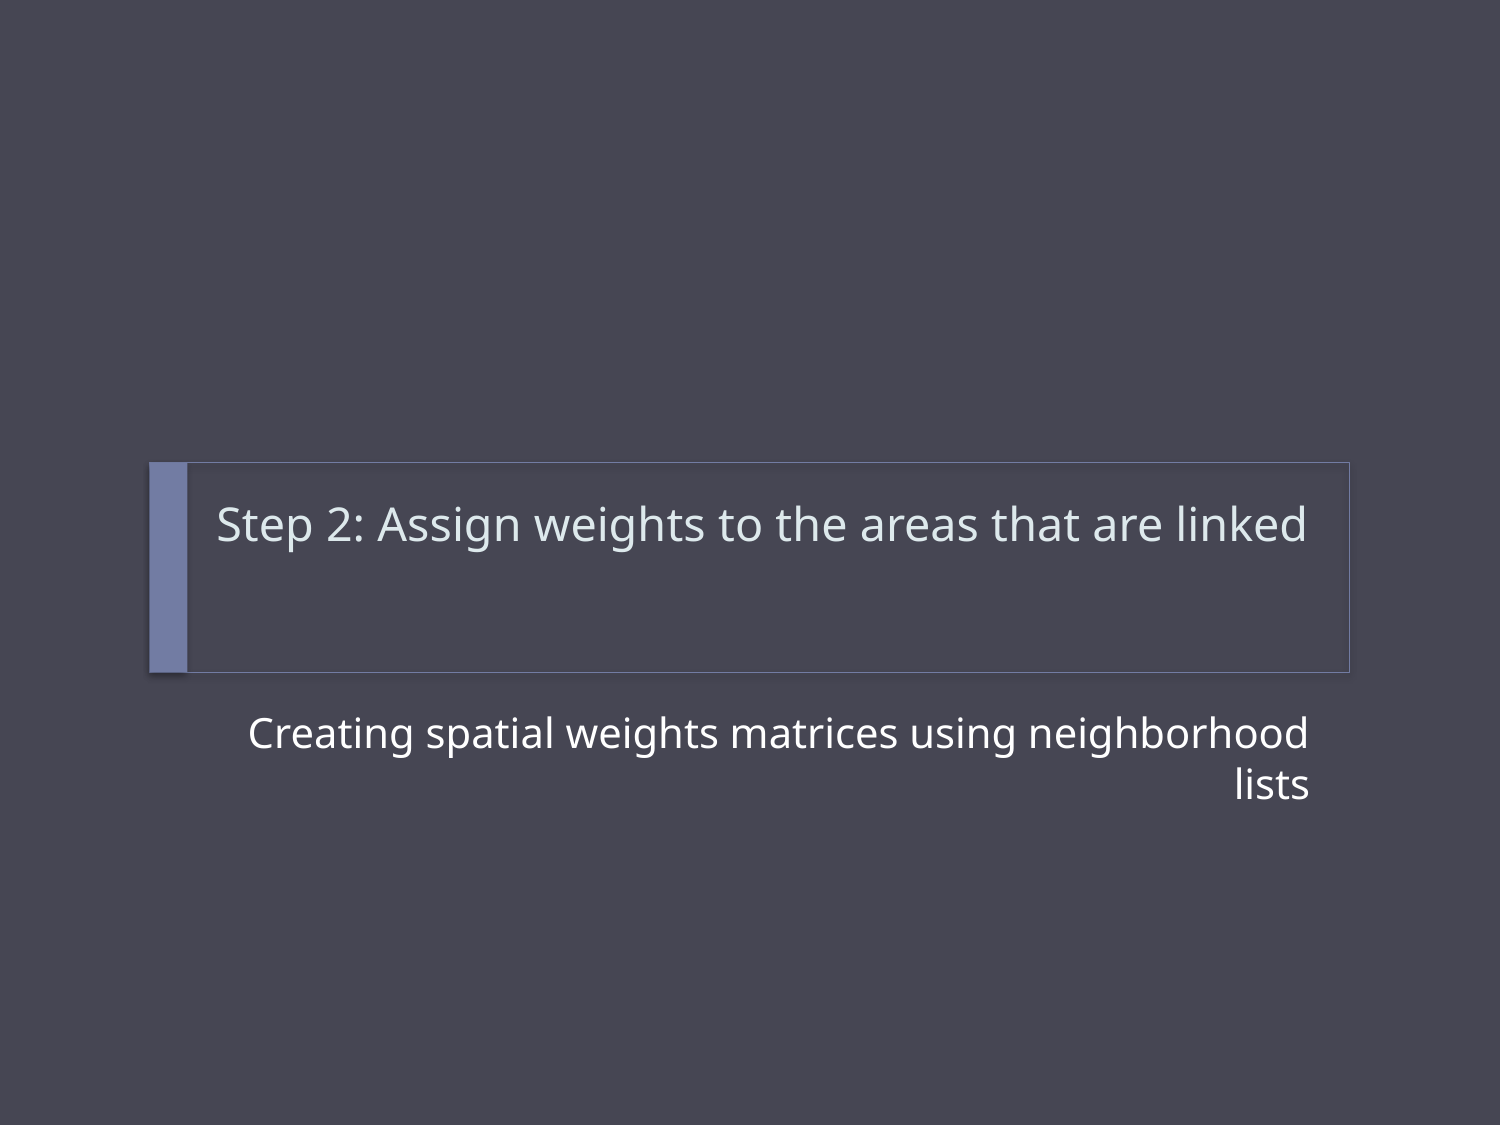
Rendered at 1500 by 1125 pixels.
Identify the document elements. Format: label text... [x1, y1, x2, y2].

title Step 2: Assign weights to the areas that are linked [200, 487, 1325, 663]
list Creating spatial weights matrices using neighborhood lists [212, 699, 1325, 888]
